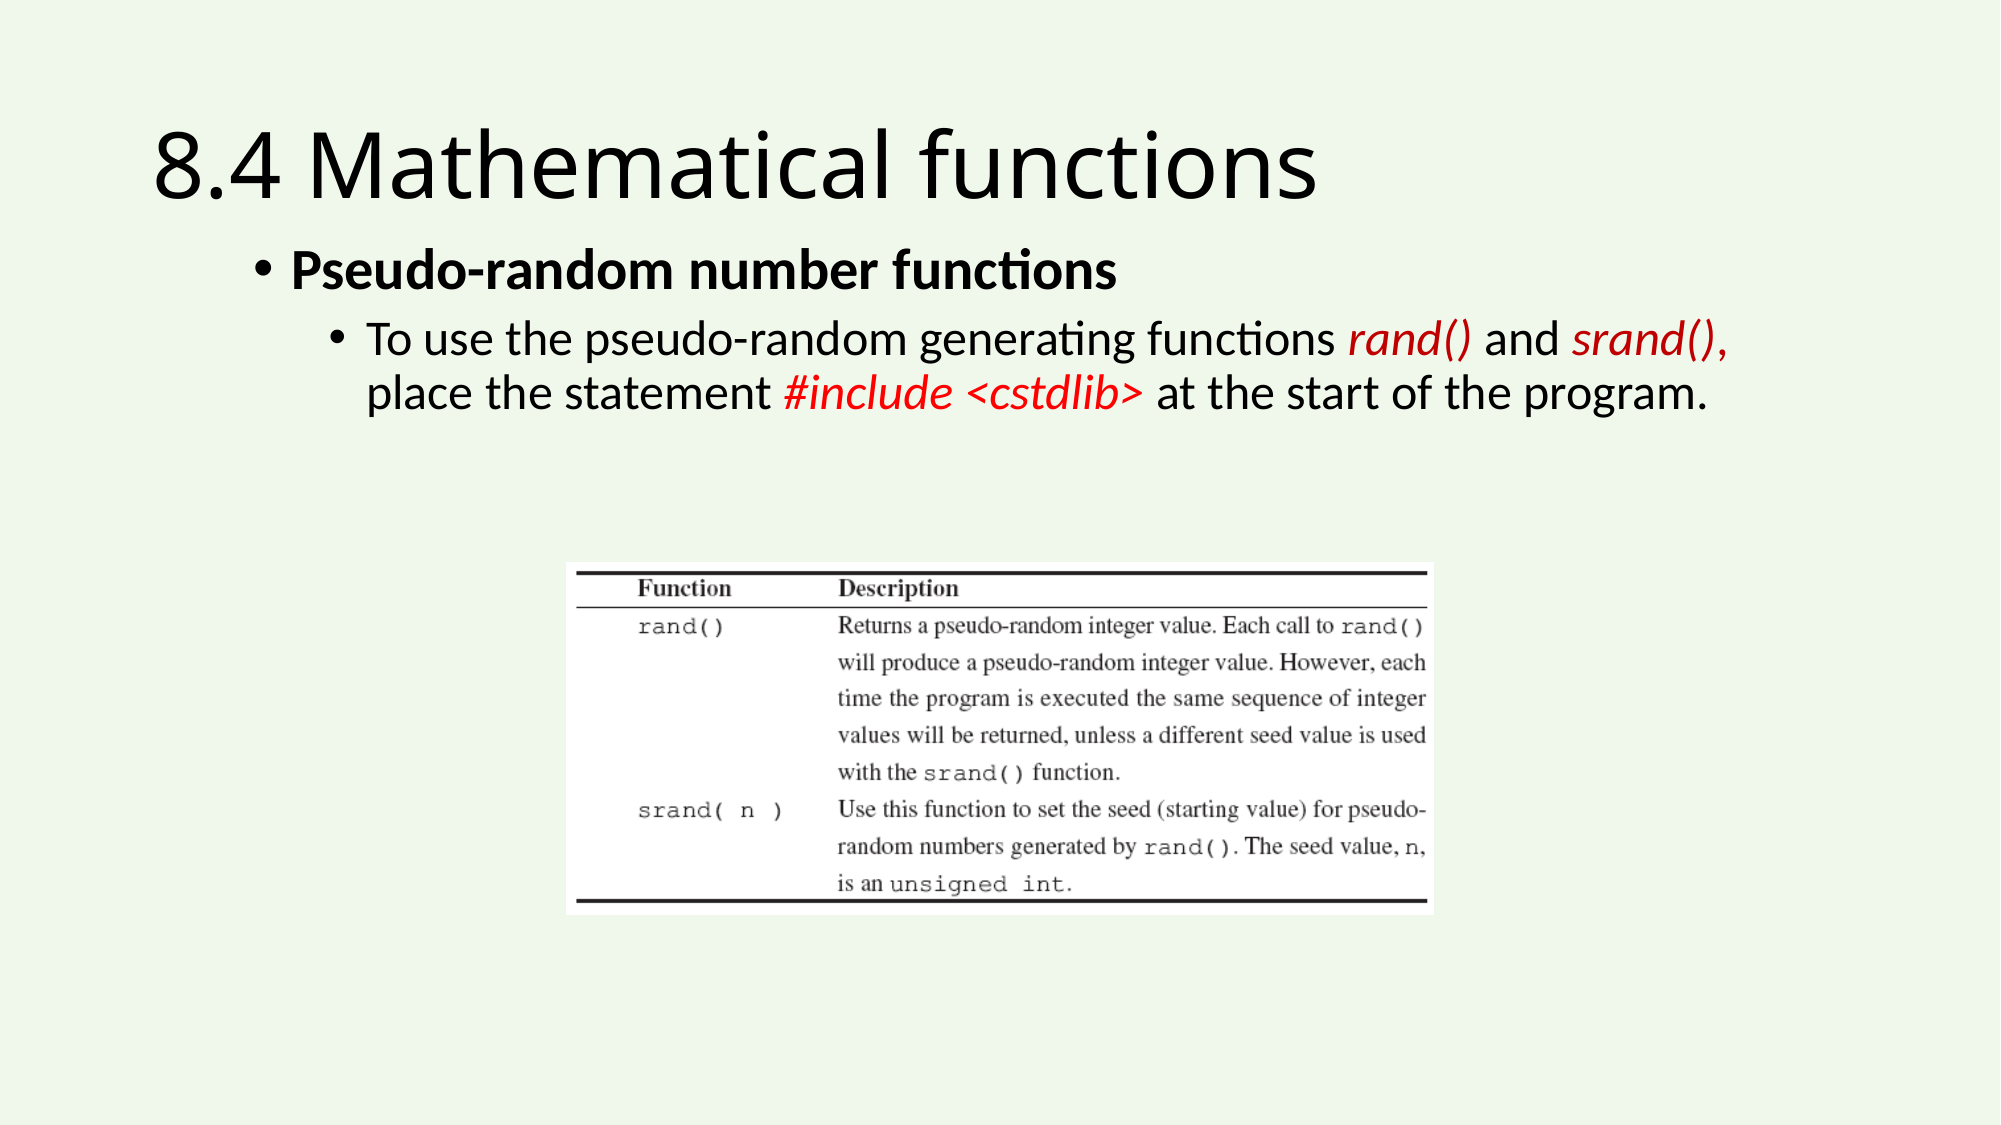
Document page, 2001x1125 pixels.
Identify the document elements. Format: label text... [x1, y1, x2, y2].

title 8.4 Mathematical functions [137, 59, 1863, 278]
list Pseudo-random number functions To use the pseudo-random generating functions rand() and srand(), place the statement #include <cstdlib> at the start of the program. [238, 231, 1762, 1001]
picture [566, 562, 1434, 915]
